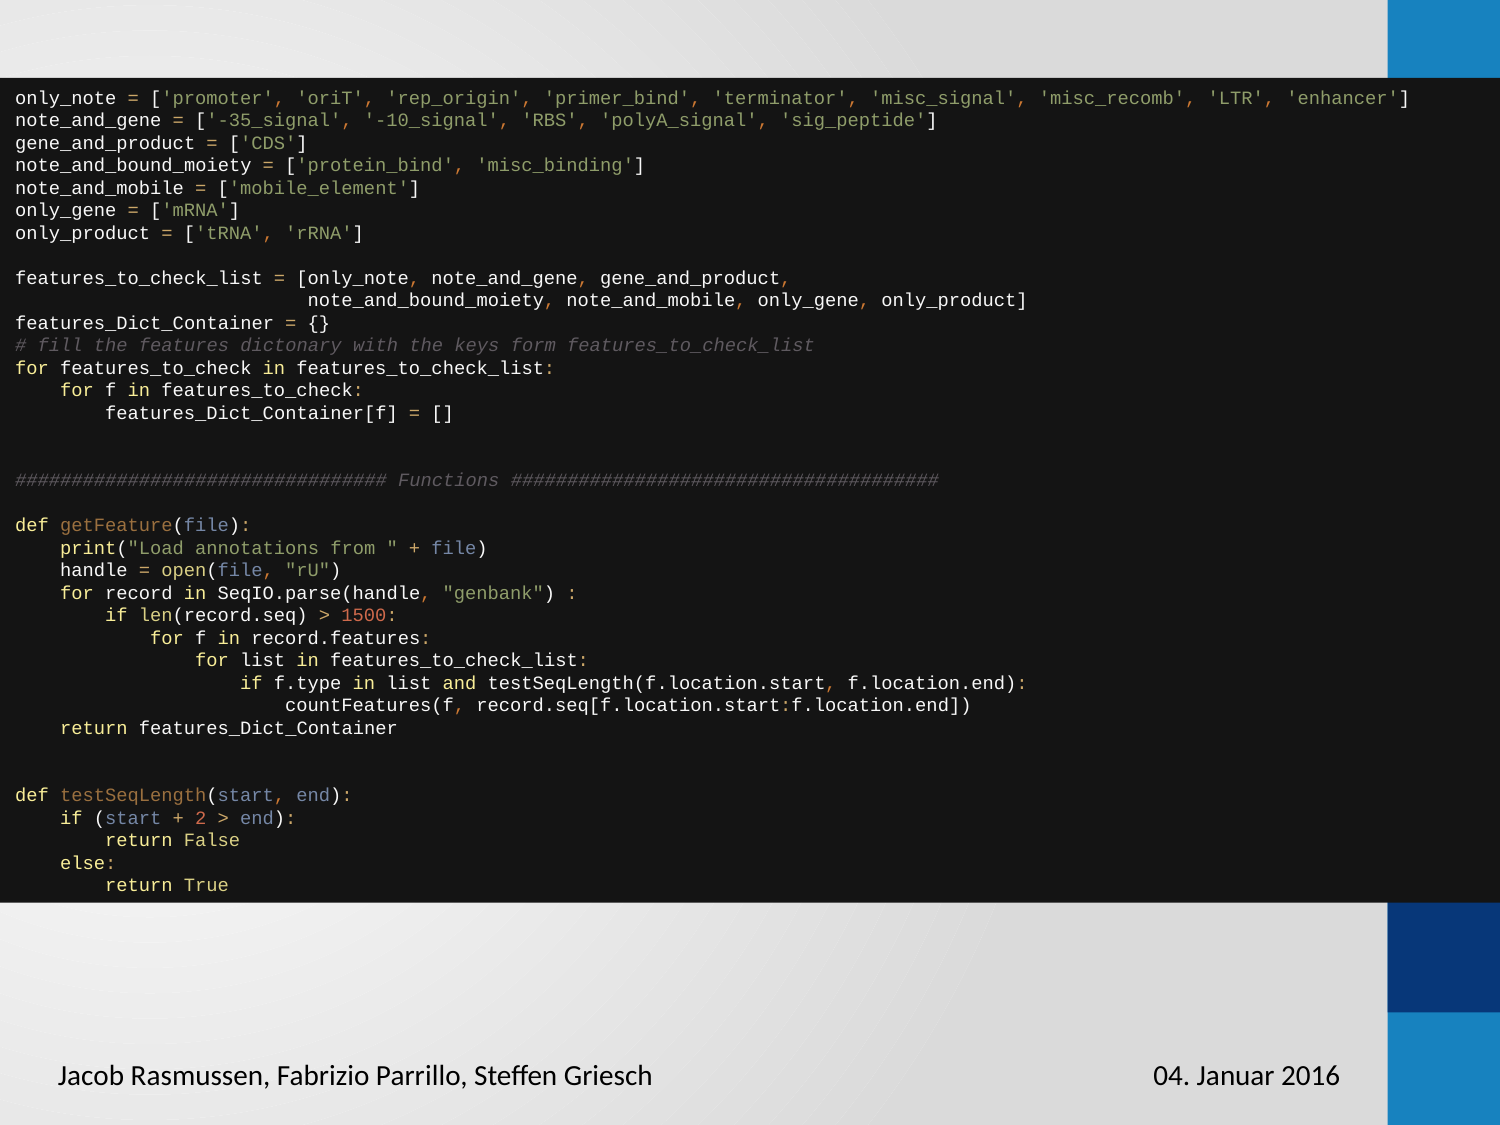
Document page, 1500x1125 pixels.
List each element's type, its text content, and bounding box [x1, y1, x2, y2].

text_box Jacob Rasmussen, Fabrizio Parrillo, Steffen Griesch 04. Januar 2016 [43, 1048, 1357, 1099]
text_box only_note = ['promoter', 'oriT', 'rep_origin', 'primer_bind', 'terminator', 'misc_signal', 'misc_recomb', 'LTR', 'enhancer'] note_and_gene = ['-35_signal', '-10_signal', 'RBS', 'polyA_signal', 'sig_peptide'] gene_and_product = ['CDS'] note_and_bound_moiety = ['protein_bind', 'misc_binding'] note_and_mobile = ['mobile_element'] only_gene = ['mRNA'] only_product = ['tRNA', 'rRNA'] features_to_check_list = [only_note, note_and_gene, gene_and_product, note_and_bound_moiety, note_and_mobile, only_gene, only_product] features_Dict_Container = {} # fill the features dictonary with the keys form features_to_check_list for features_to_check in features_to_check_list: for f in features_to_check: features_Dict_Container[f] = [] ################################# Functions ###################################### def getFeature(file): print("Load annotations from " + file) handle = open(file, "rU") for record in SeqIO.parse(handle, "genbank") : if len(record.seq) > 1500: for f in record.features: for list in features_to_check_list: if f.type in list and testSeqLength(f.location.start, f.location.end): countFeatures(f, record.seq[f.location.start:f.location.end]) return features_Dict_Container def testSeqLength(start, end): if (start + 2 > end): return False else: return True [0, 77, 1500, 903]
